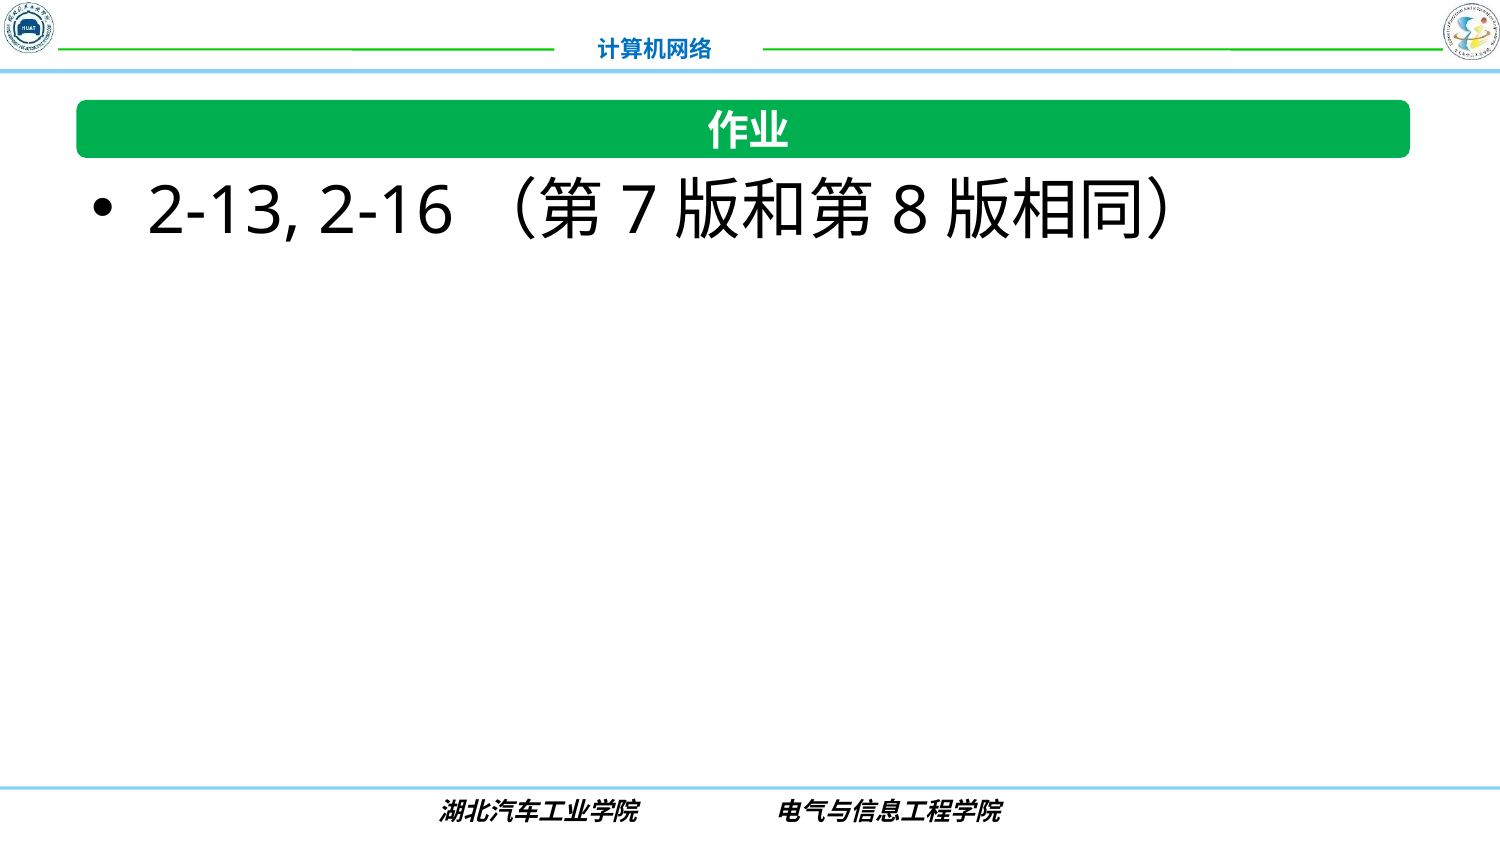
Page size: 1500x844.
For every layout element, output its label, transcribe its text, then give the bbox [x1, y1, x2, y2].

list 作业 [204, 99, 1293, 158]
text_box 2-13, 2-16（第7版和第8版相同） [76, 159, 1410, 792]
picture [0, 0, 58, 57]
picture [1443, 3, 1500, 60]
